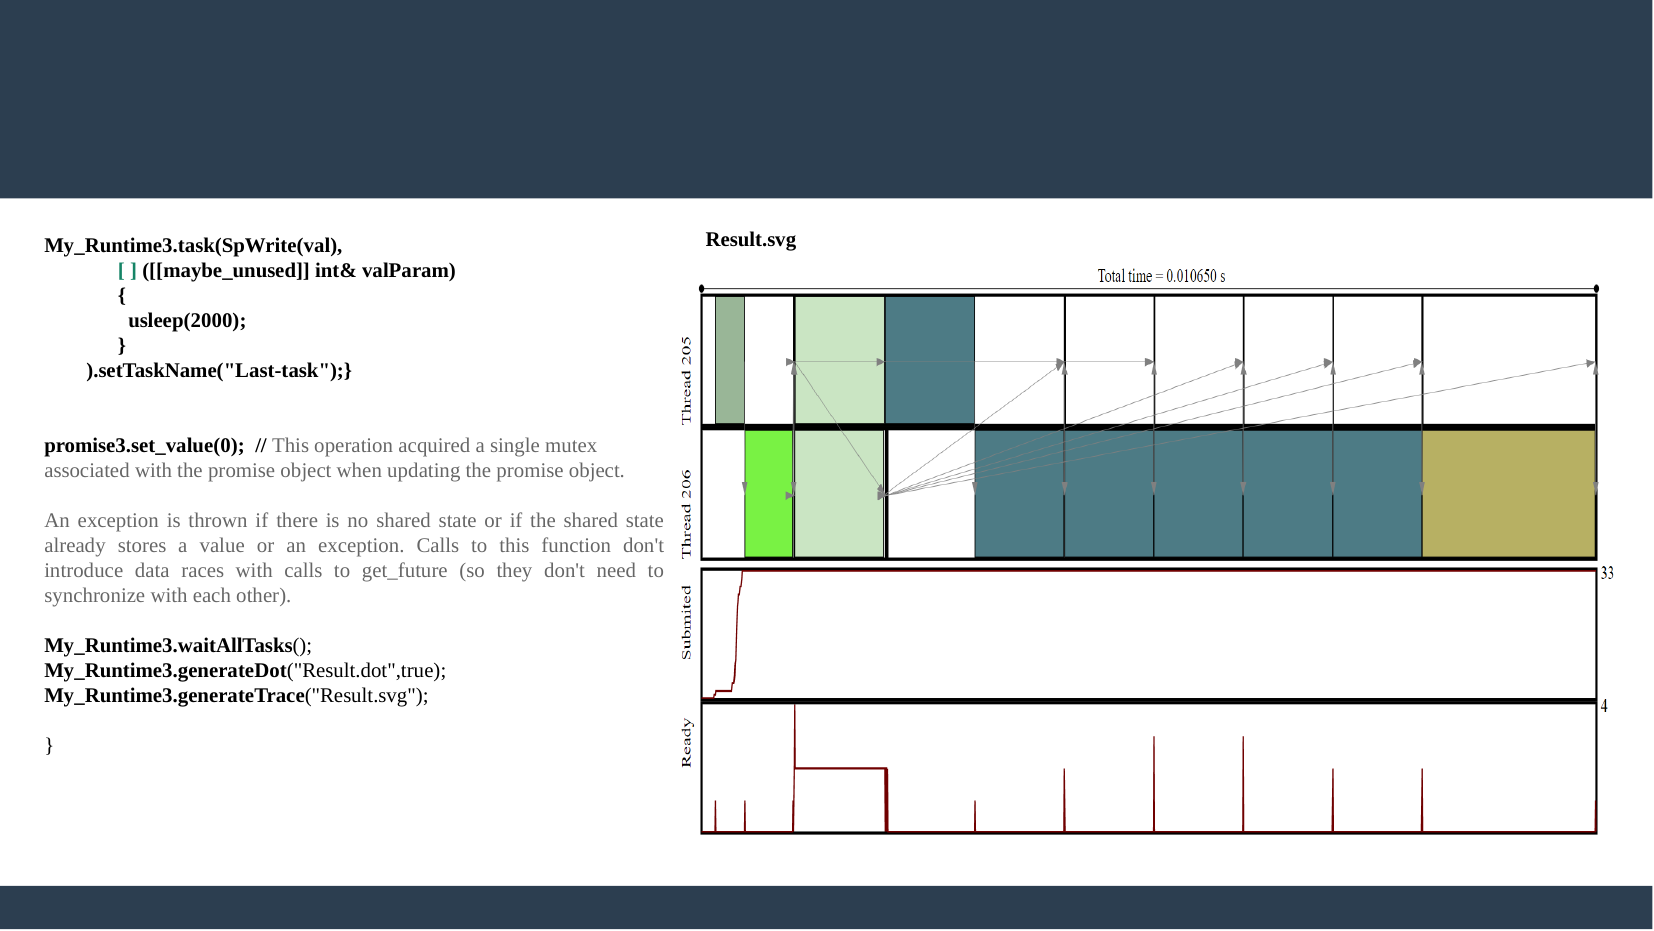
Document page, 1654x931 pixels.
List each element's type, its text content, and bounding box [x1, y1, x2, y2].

text_box My_Runtime3.task(SpWrite(val), [ ] ([[maybe_unused]] int& valParam) { usleep(2000); } ).setTaskName("Last-task");} promise3.set_value(0); // This operation acquired a single mutex associated with the promise object when updating the promise object. An exception is thrown if there is no shared state or if the shared state already stores a value or an exception. Calls to this function don't introduce data races with calls to get_future (so they don't need to synchronize with each other). My_Runtime3.waitAllTasks(); My_Runtime3.generateDot("Result.dot",true); My_Runtime3.generateTrace("Result.svg"); } [29, 224, 680, 837]
text_box Result.svg [690, 218, 868, 256]
picture [679, 256, 1619, 853]
